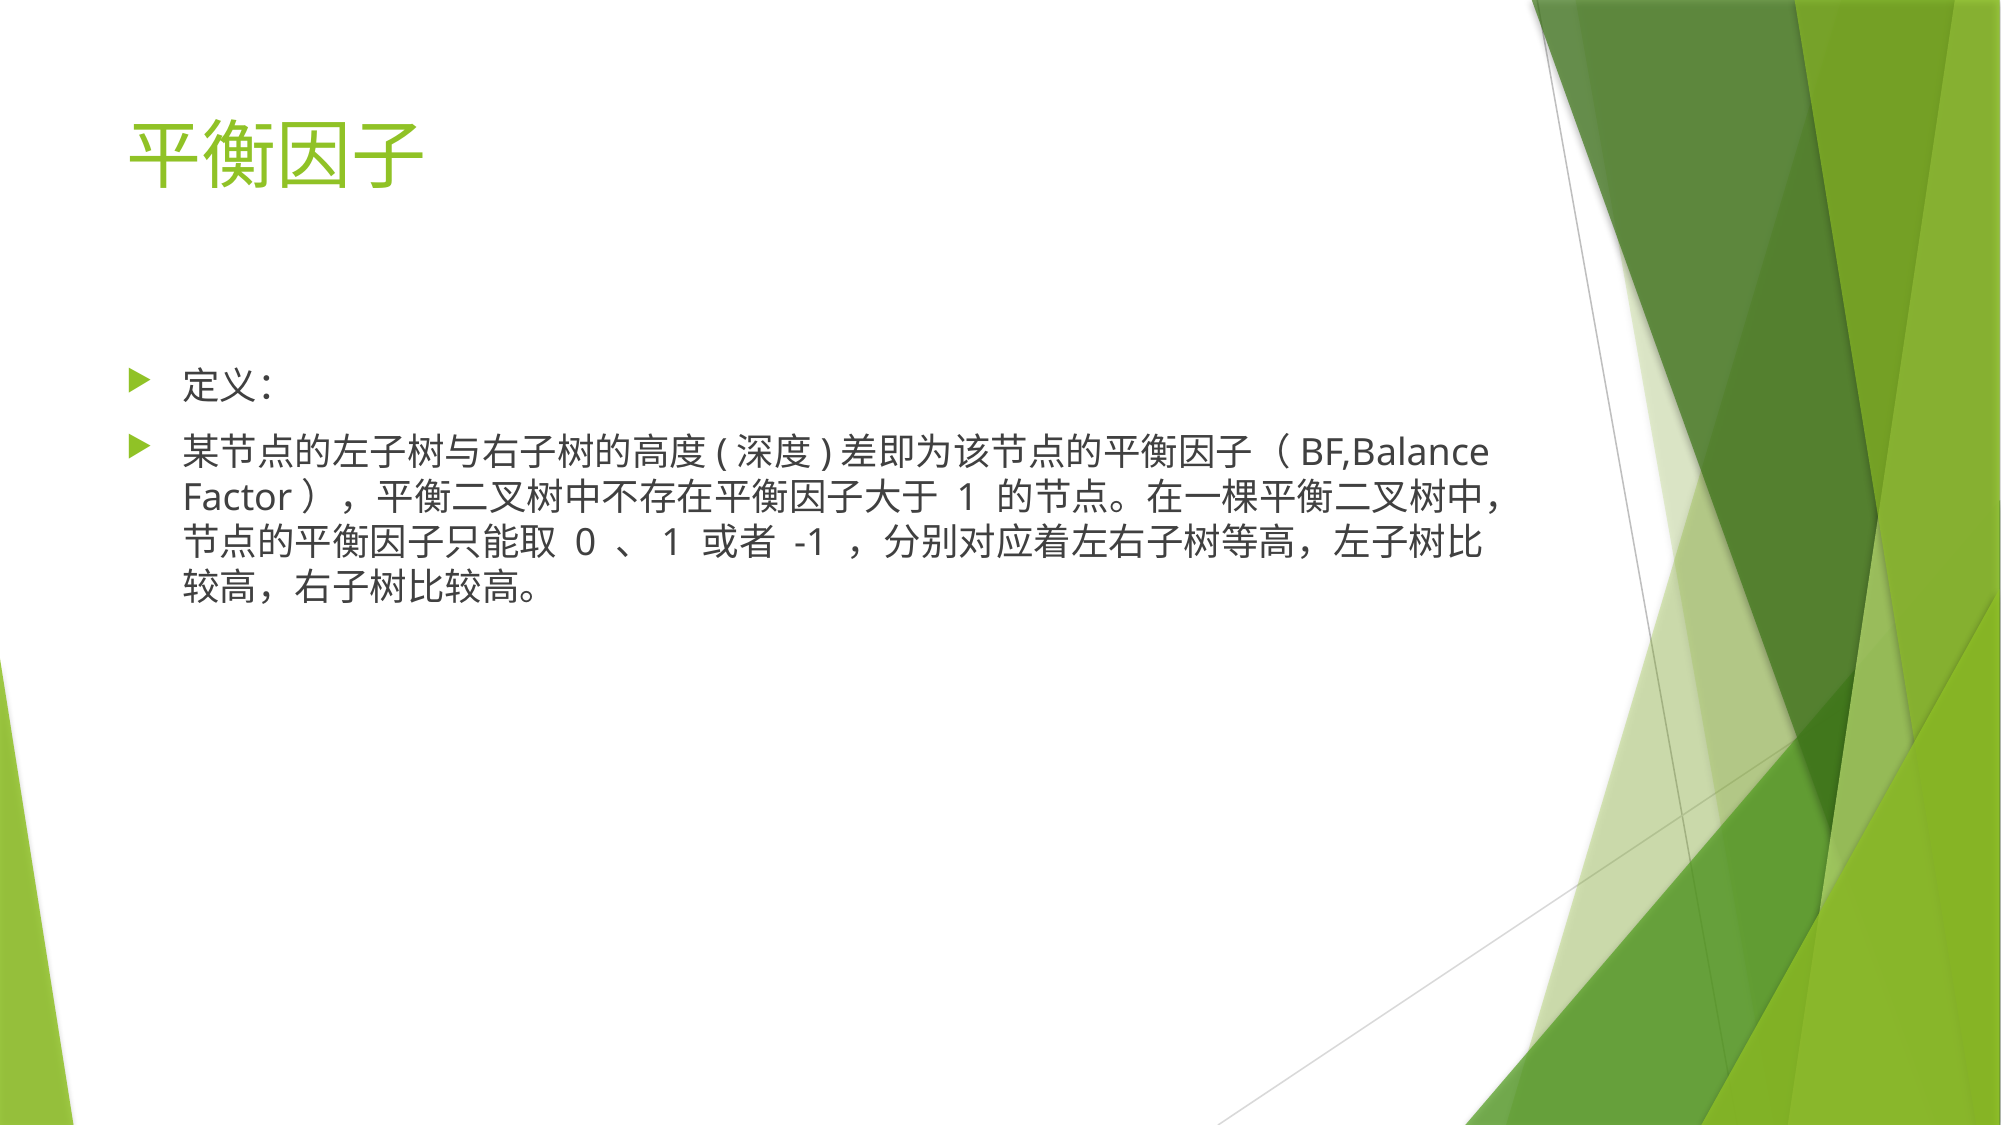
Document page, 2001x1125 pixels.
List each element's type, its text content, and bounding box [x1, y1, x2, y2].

title 平衡因子 [111, 99, 1522, 317]
list 定义： 某节点的左子树与右子树的高度(深度)差即为该节点的平衡因子（BF,Balance Factor），平衡二叉树中不存在平衡因子大于 1 的节点。在一棵平衡二叉树中，节点的平衡因子只能取 0 、1 或者 -1 ，分别对应着左右子树等高，左子树比较高，右子树比较高。 [111, 354, 1522, 992]
